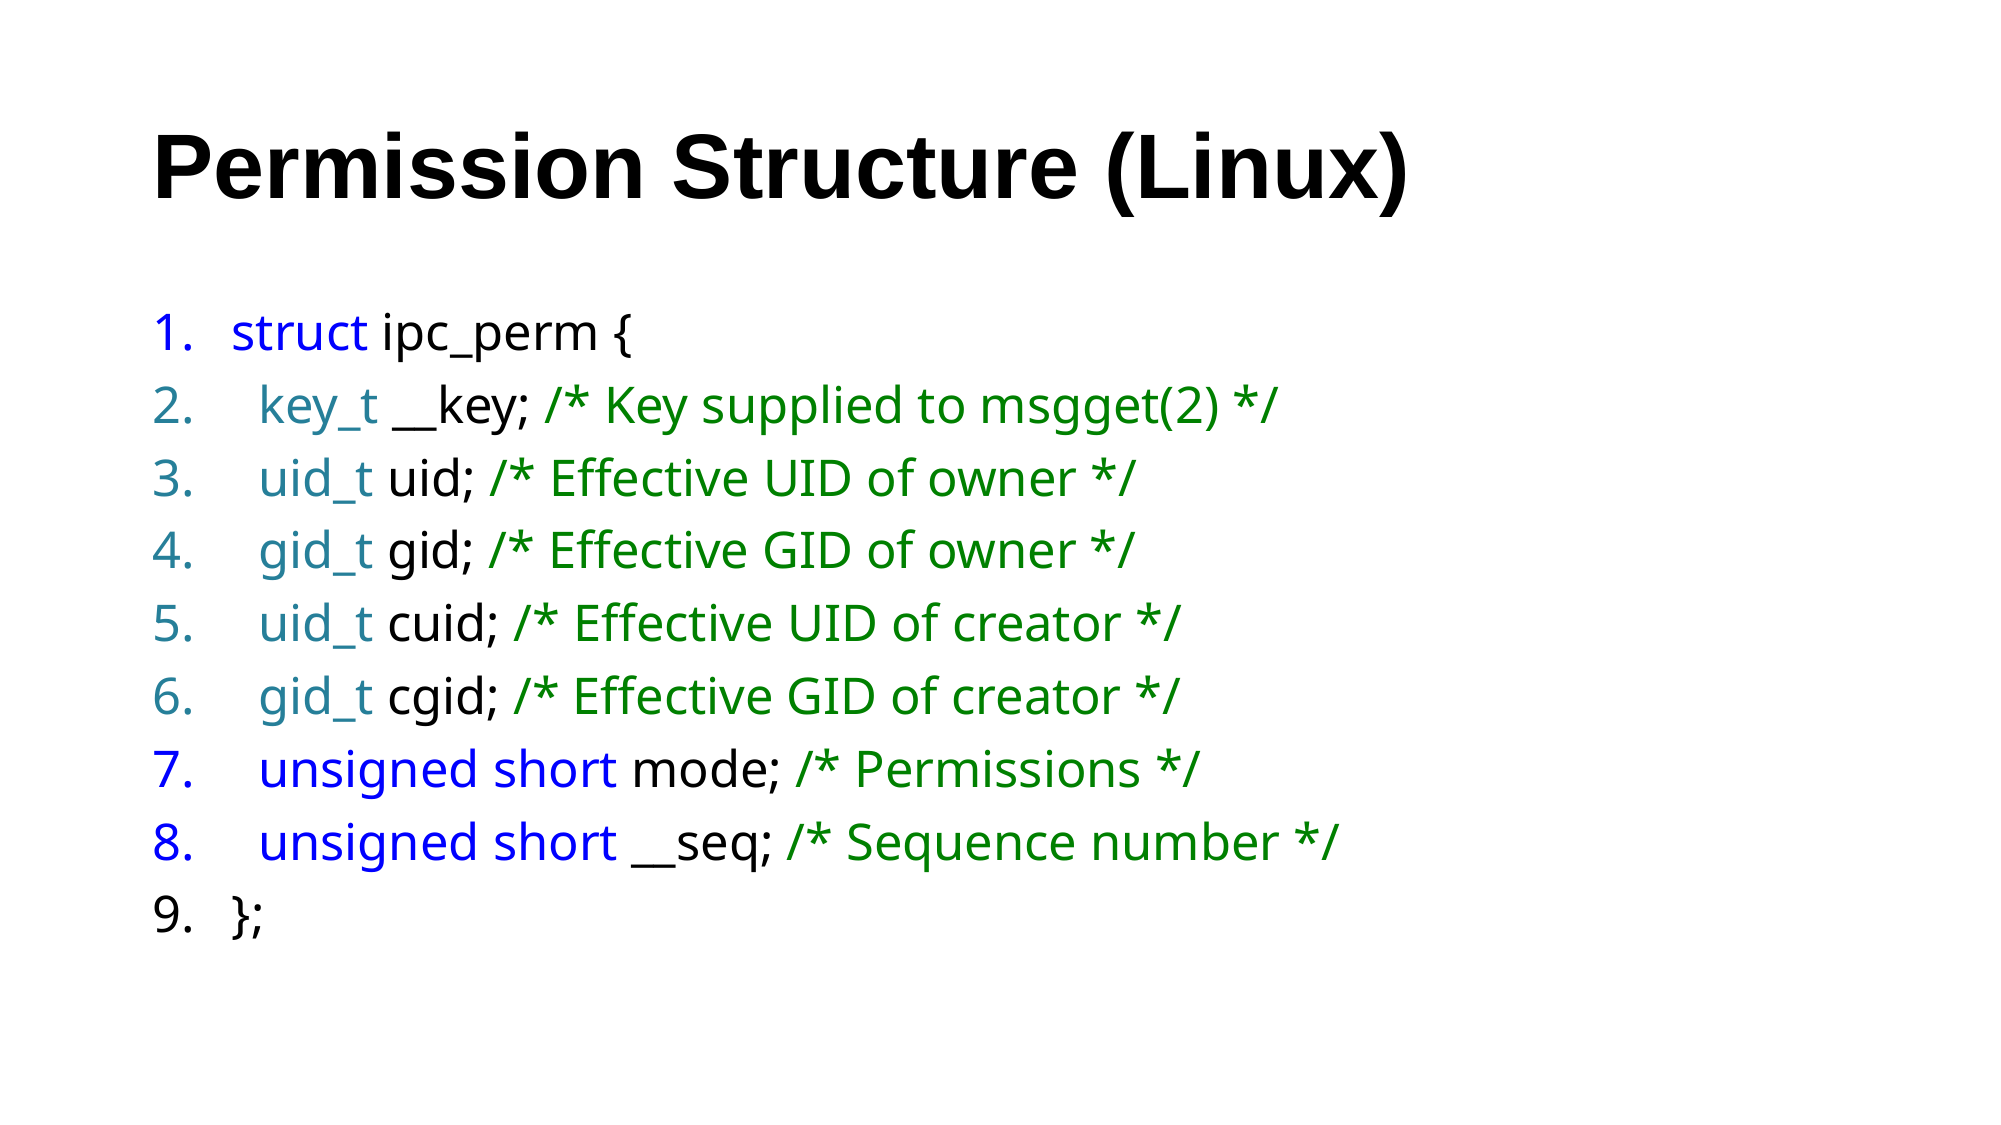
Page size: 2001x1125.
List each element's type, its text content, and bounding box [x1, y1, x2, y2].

title Permission Structure (Linux) [137, 59, 1863, 278]
list struct ipc_perm { key_t __key; /* Key supplied to msgget(2) */ uid_t uid; /* Effective UID of owner */ gid_t gid; /* Effective GID of owner */ uid_t cuid; /* Effective UID of creator */ gid_t cgid; /* Effective GID of creator */ unsigned short mode; /* Permissions */ unsigned short __seq; /* Sequence number */ }; [137, 299, 1863, 1014]
